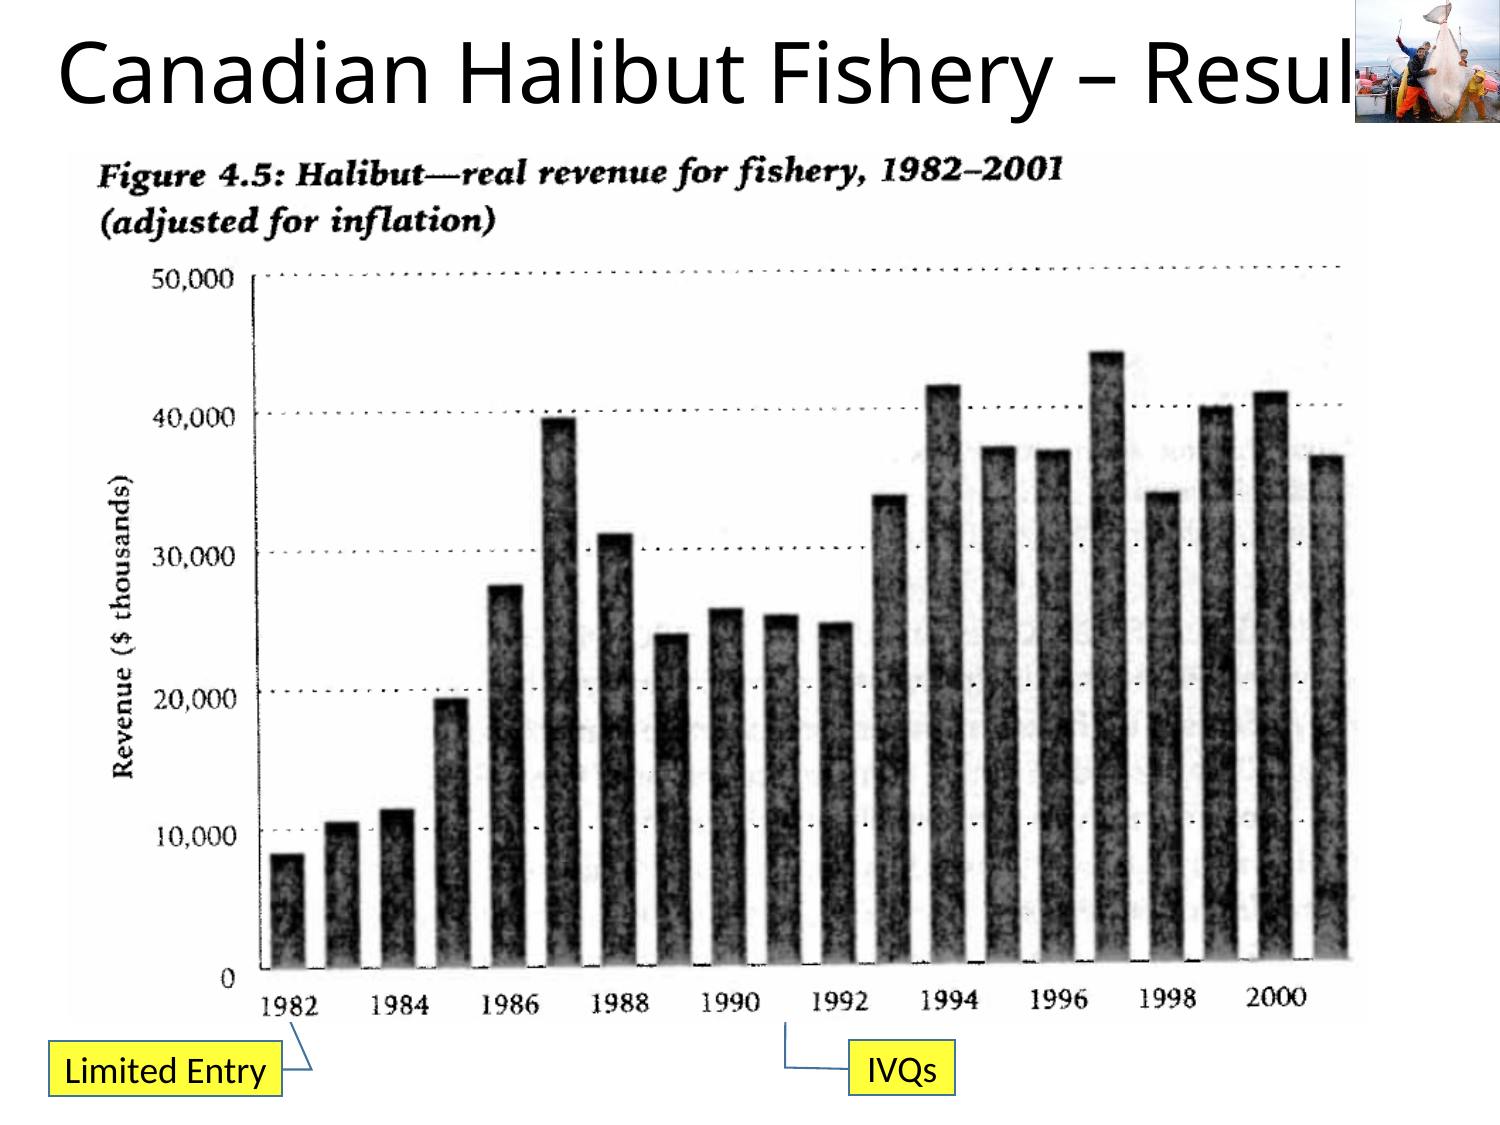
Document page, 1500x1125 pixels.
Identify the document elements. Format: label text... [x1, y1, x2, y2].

picture [1355, 0, 1500, 123]
title Canadian Halibut Fishery – Results [41, 17, 1482, 135]
text_box IVQs [784, 1022, 956, 1096]
picture [68, 153, 1370, 1022]
text_box Limited Entry [48, 1022, 314, 1097]
